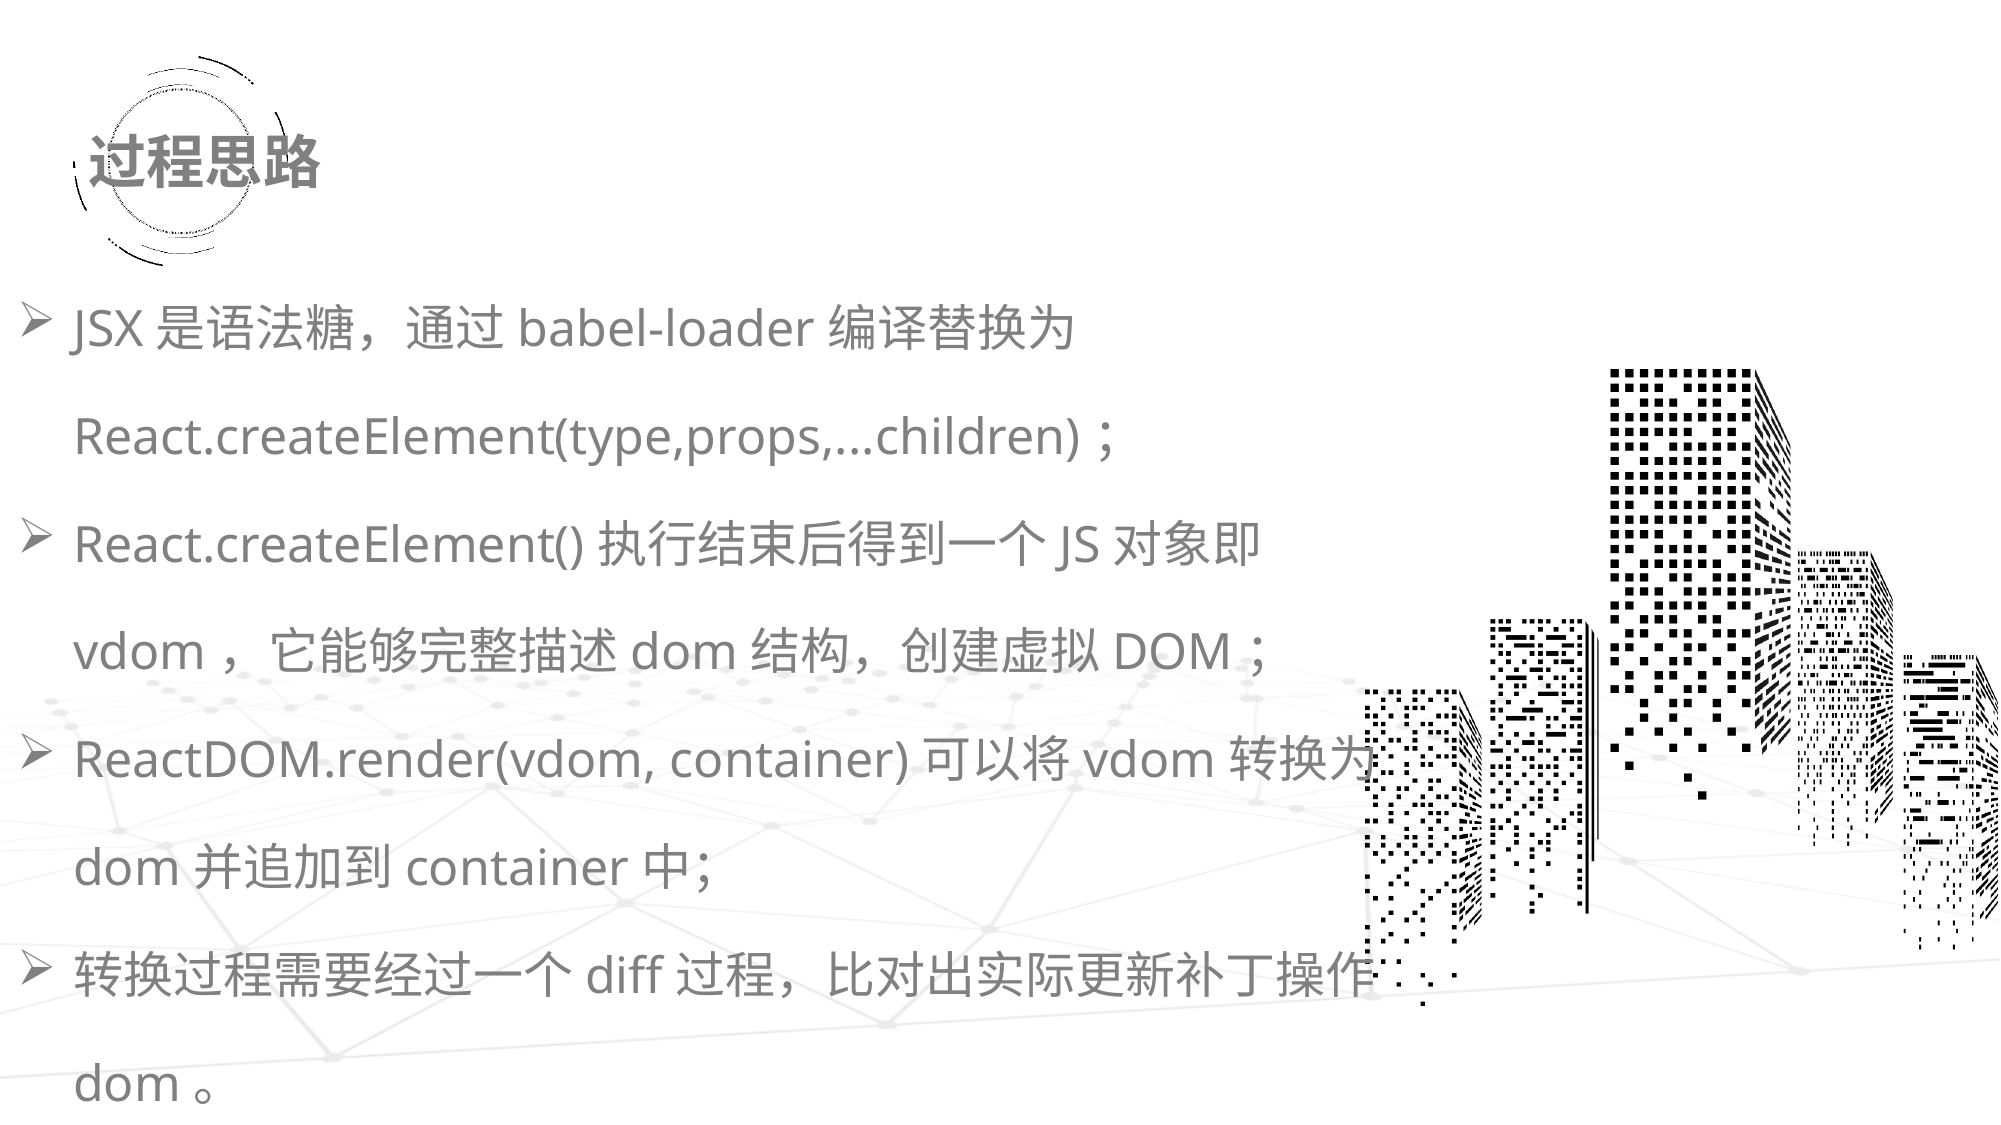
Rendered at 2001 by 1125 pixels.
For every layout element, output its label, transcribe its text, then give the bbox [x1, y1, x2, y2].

text_box 过程思路 [288, 118, 1933, 203]
picture [73, 56, 288, 266]
picture [1365, 369, 1998, 1006]
text_box JSX是语法糖，通过babel-loader编译替换为React.createElement(type,props,...children)； React.createElement()执⾏结束后得到⼀个JS对象即vdom，它能够完整描述dom结构，创建虚拟DOM； ReactDOM.render(vdom, container)可以将vdom转换为dom并追加到container中； 转换过程需要经过⼀个diff过程，⽐对出实际更新补丁操作dom。 [2, 240, 1437, 1120]
